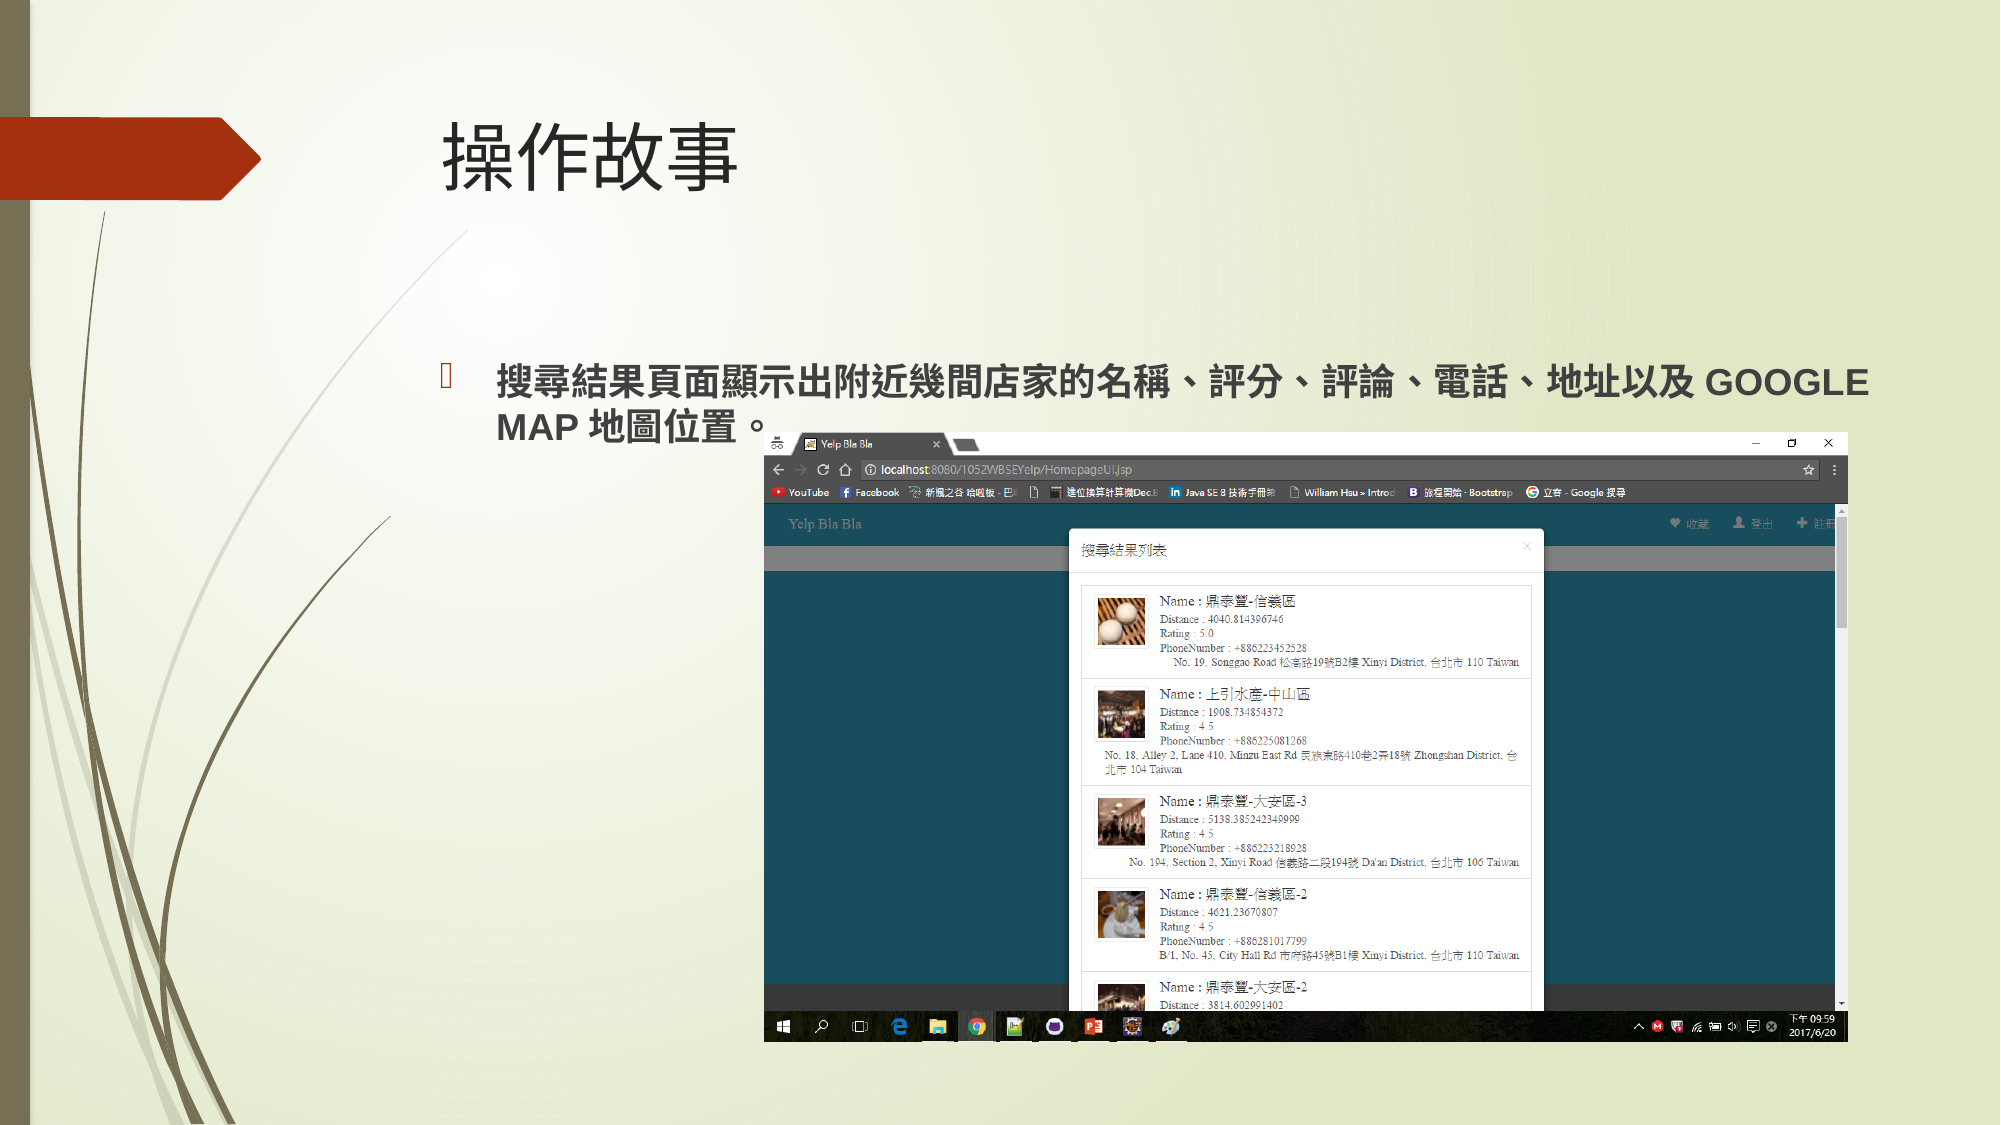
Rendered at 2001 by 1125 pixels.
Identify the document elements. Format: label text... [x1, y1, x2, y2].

picture [764, 432, 1848, 1042]
title 操作故事 [425, 102, 1888, 313]
list 搜尋結果頁面顯示出附近幾間店家的名稱、評分、評論、電話、地址以及GOOGLE MAP地圖位置。 [424, 350, 1888, 970]
